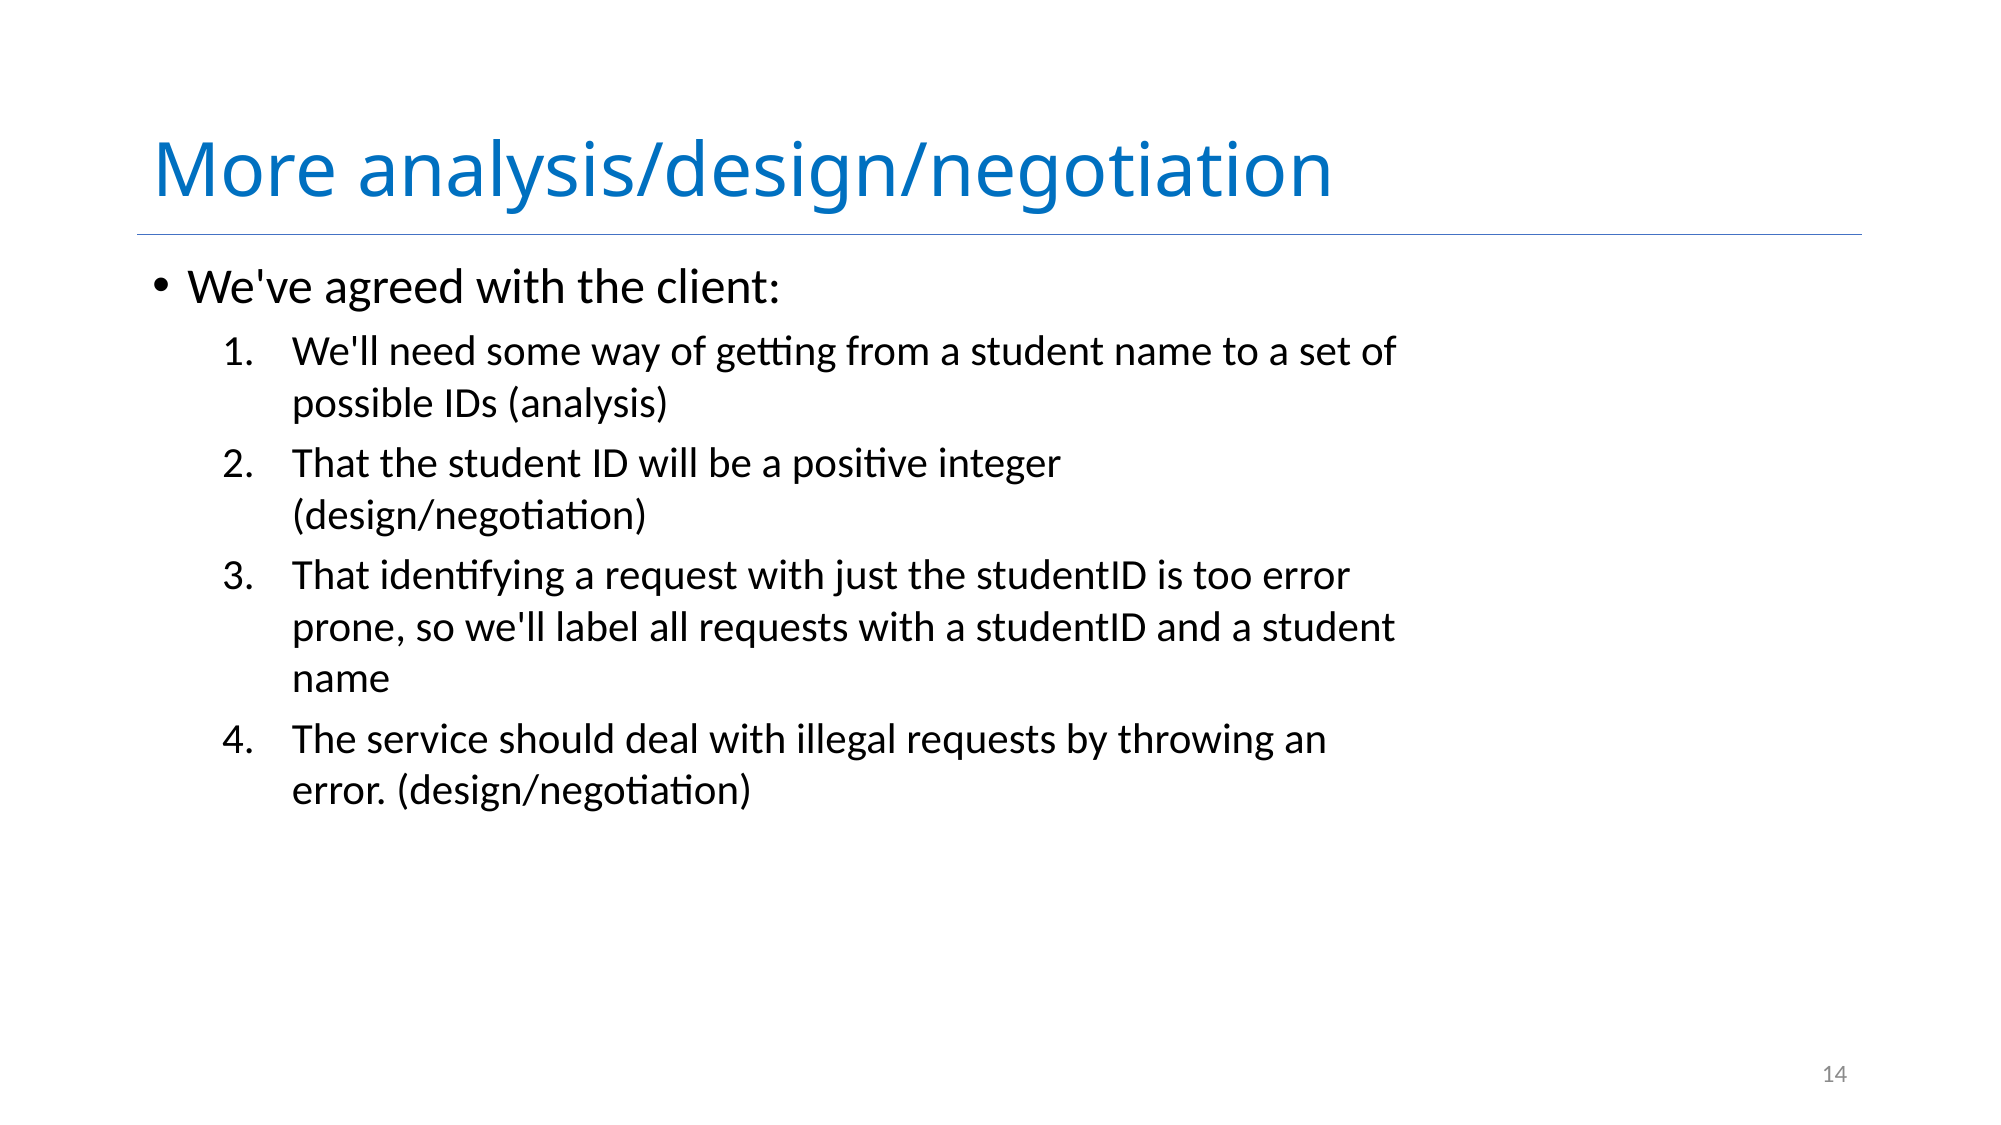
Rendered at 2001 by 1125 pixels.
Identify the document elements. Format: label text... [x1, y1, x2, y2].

list We've agreed with the client: We'll need some way of getting from a student name to a set of possible IDs (analysis) That the student ID will be a positive integer (design/negotiation) That identifying a request with just the studentID is too error prone, so we'll label all requests with a studentID and a student name The service should deal with illegal requests by throwing an error. (design/negotiation) [137, 246, 1432, 960]
slide_number 14 [1412, 1042, 1863, 1103]
title More analysis/design/negotiation [137, 3, 1863, 221]
